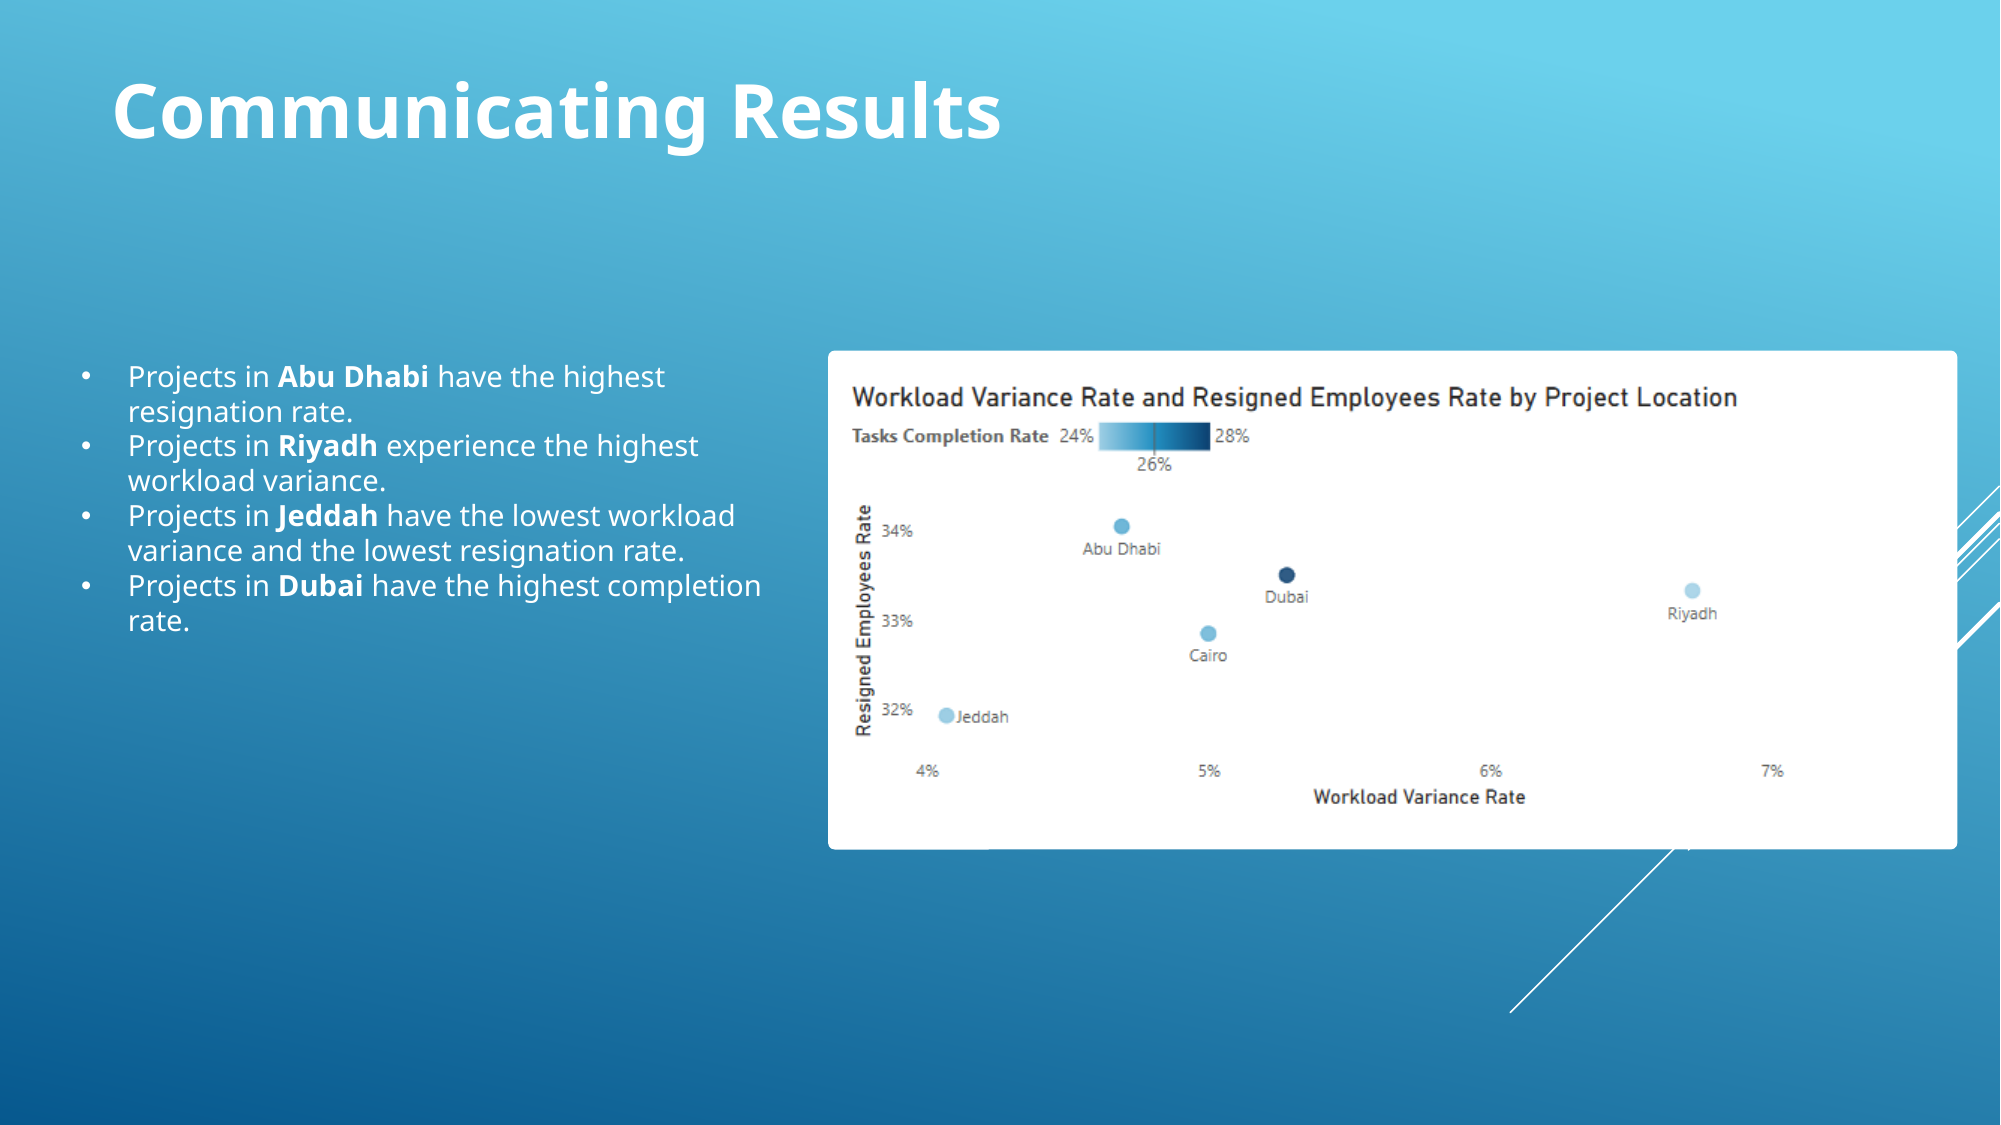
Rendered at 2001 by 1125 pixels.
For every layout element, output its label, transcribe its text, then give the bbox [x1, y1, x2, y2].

text_box [826, 349, 1959, 851]
picture [836, 375, 1934, 826]
text_box Projects in Abu Dhabi have the highest resignation rate. Projects in Riyadh experience the highest workload variance. Projects in Jeddah have the lowest workload variance and the lowest resignation rate. Projects in Dubai have the highest completion rate. [66, 350, 796, 645]
text_box Communicating Results [96, 55, 1205, 161]
